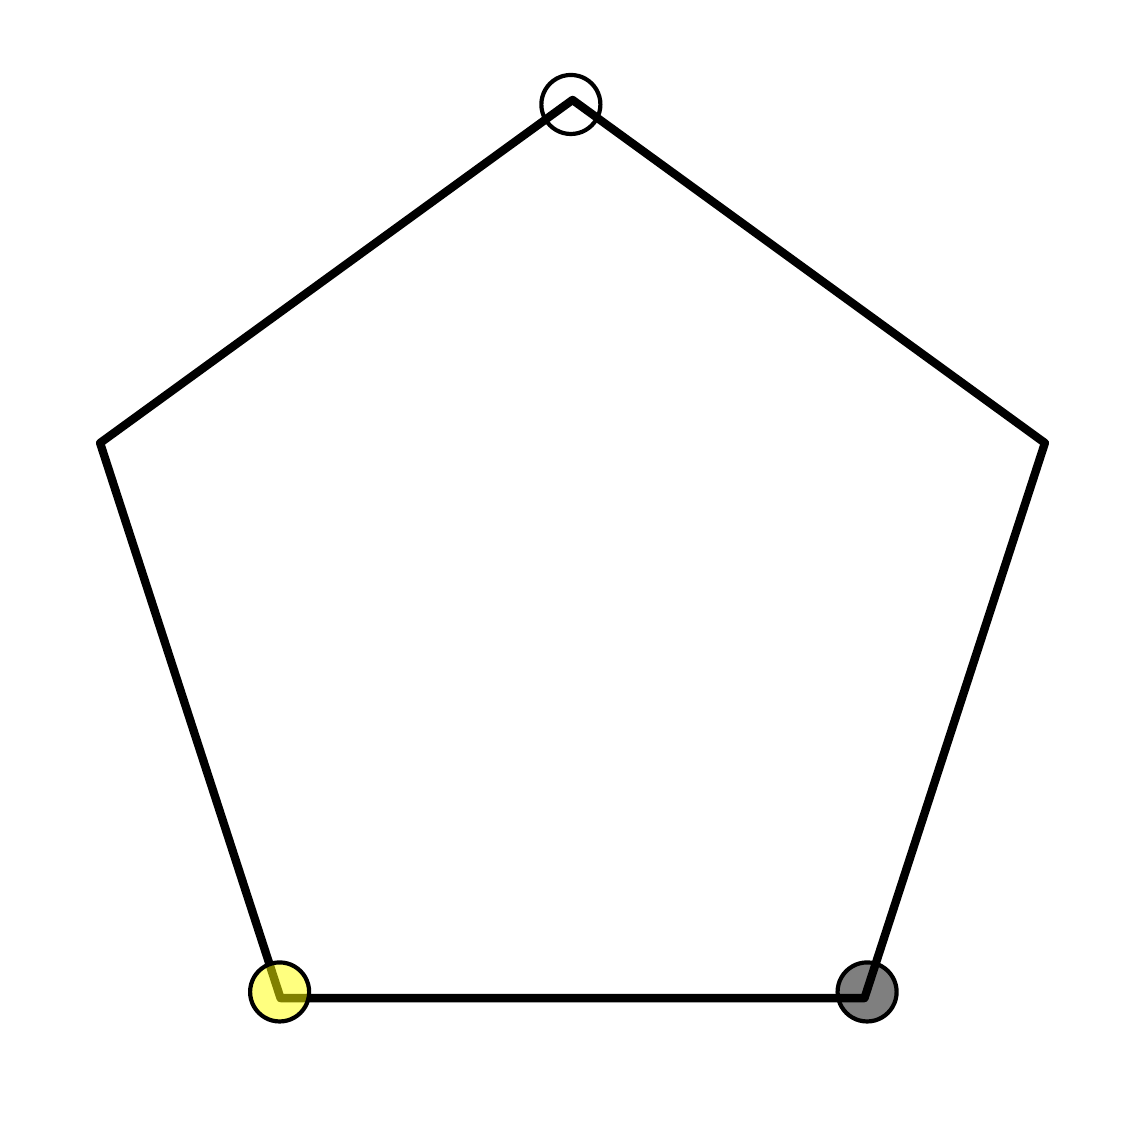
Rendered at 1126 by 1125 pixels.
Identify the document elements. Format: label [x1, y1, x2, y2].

text_box [248, 960, 312, 1024]
text_box [539, 72, 603, 118]
text_box [835, 960, 899, 1024]
text_box [98, 98, 1047, 1001]
